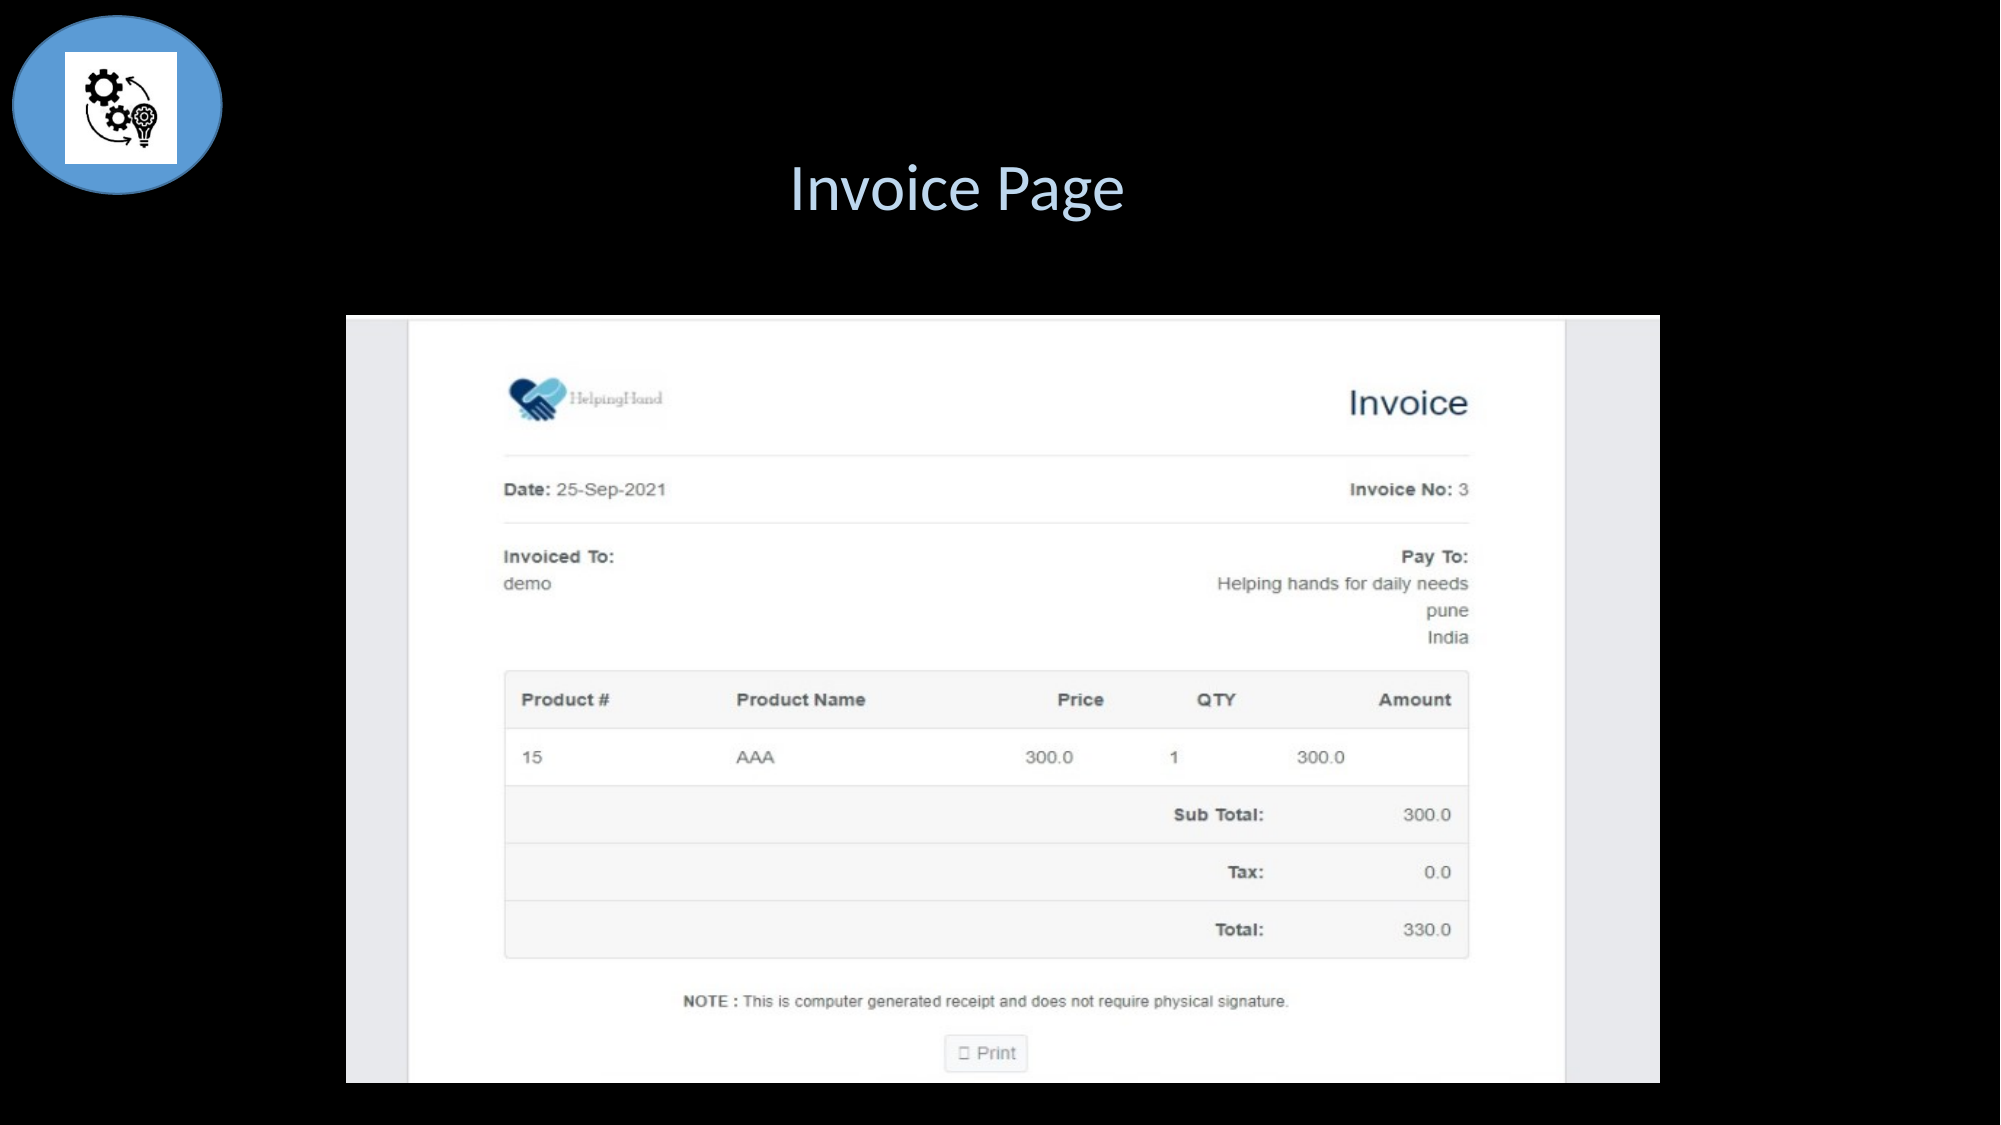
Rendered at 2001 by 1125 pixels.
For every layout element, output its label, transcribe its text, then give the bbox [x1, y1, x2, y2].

text_box [12, 15, 223, 195]
text_box Invoice Page [774, 136, 1141, 231]
picture [65, 52, 177, 164]
picture [346, 315, 1660, 1083]
